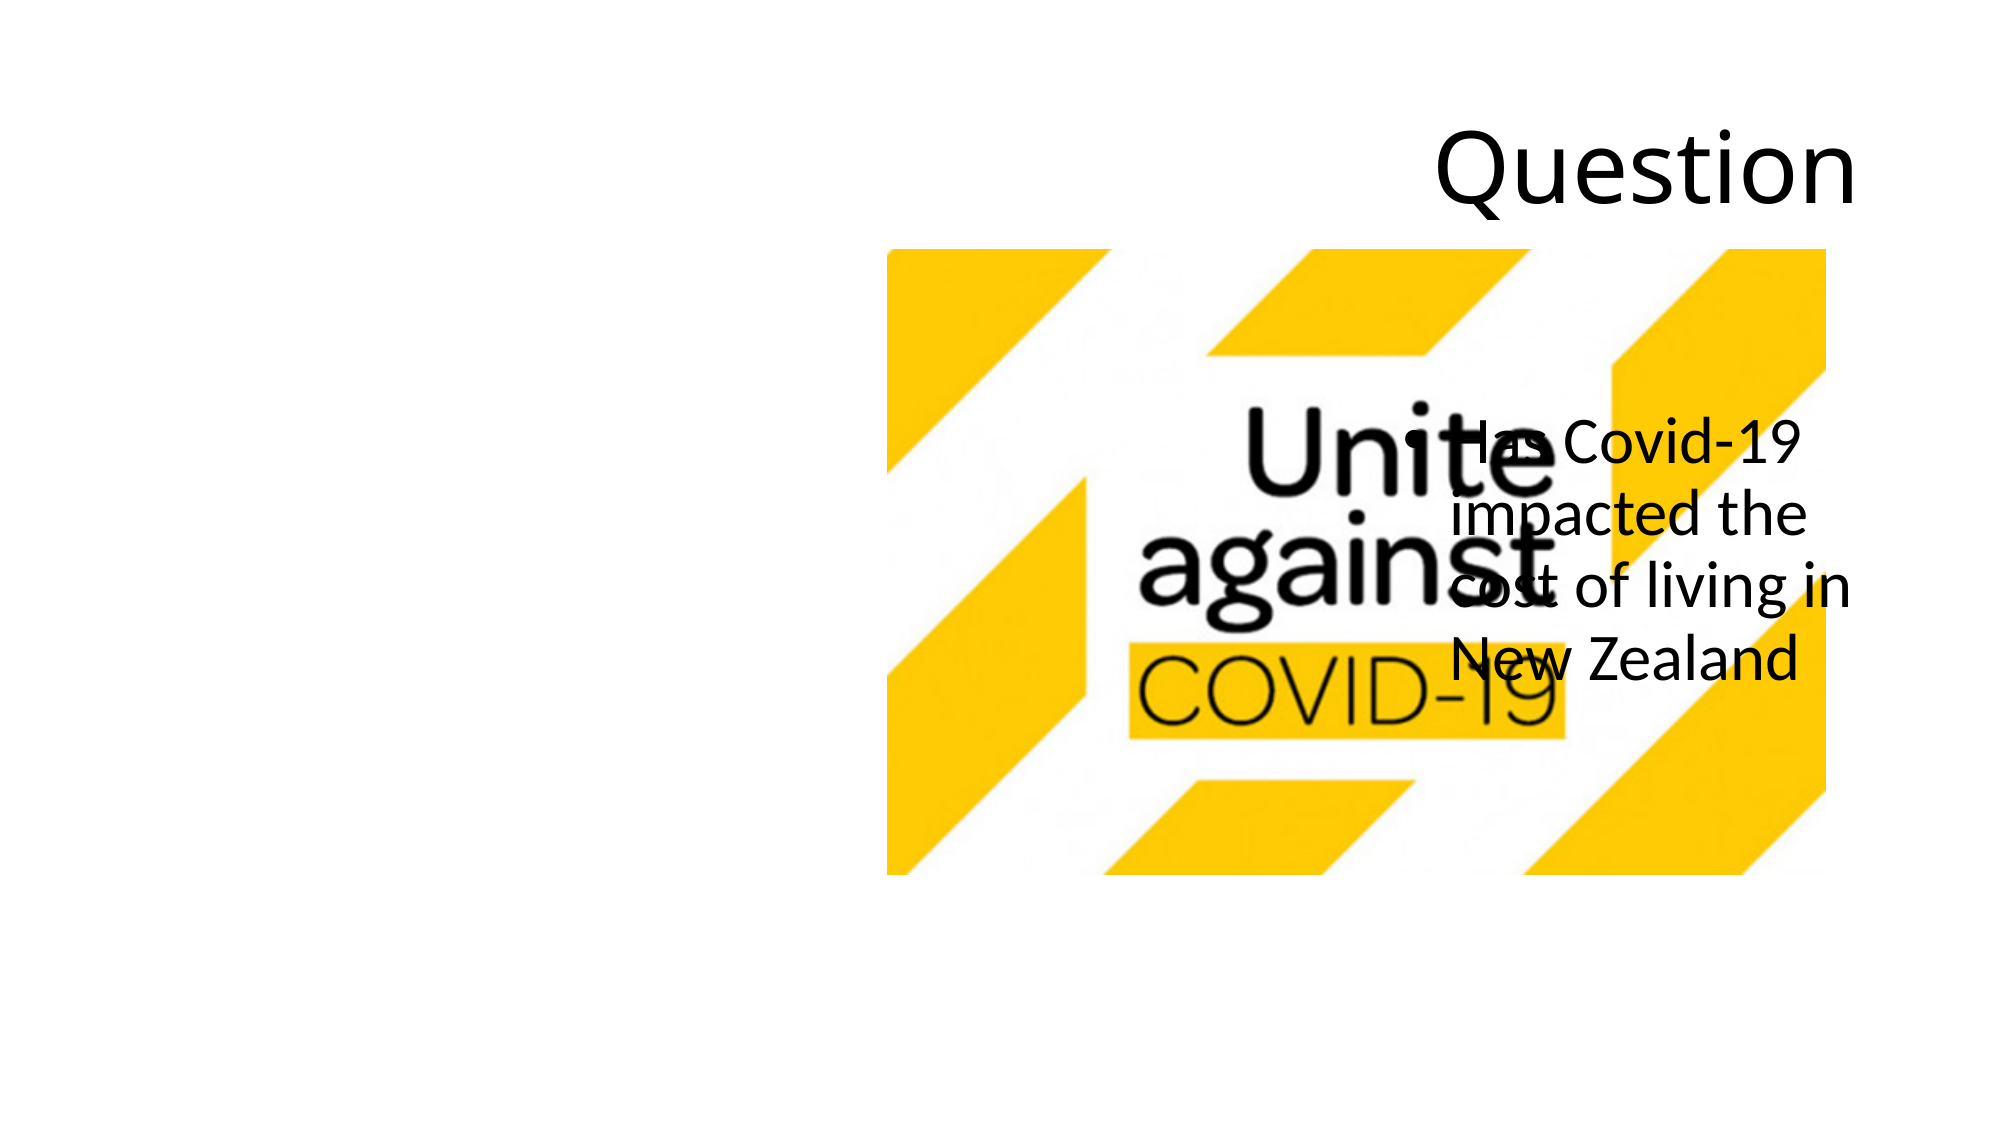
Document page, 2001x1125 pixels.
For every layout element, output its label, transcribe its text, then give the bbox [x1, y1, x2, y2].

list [887, 249, 1826, 875]
title Question [1387, 99, 1907, 234]
list Has Covid-19 impacted the cost of living in New Zealand [1387, 297, 1907, 975]
